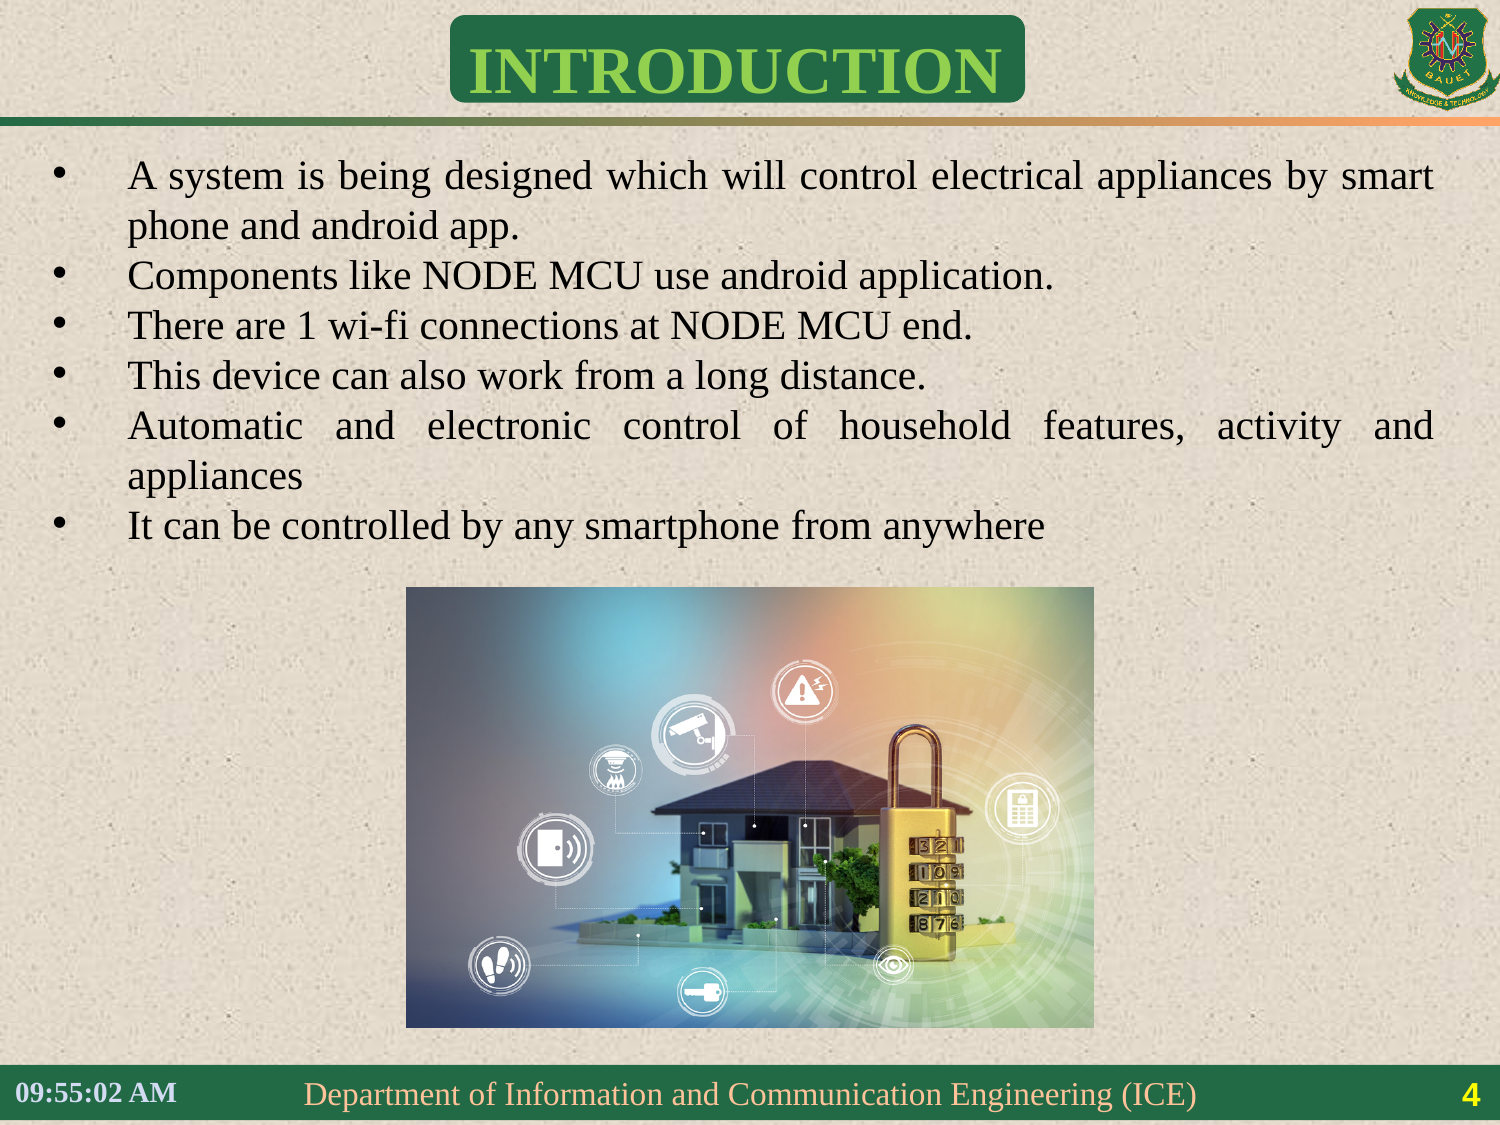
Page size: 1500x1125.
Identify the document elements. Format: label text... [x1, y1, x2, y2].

text_box INTRODUCTION [450, 15, 1026, 103]
text_box Department of Information and Communication Engineering (ICE) [0, 1064, 1183, 1121]
picture [0, 1121, 1500, 1125]
text_box A system is being designed which will control electrical appliances by smart phone and android app. Components like NODE MCU use android application. There are 1 wi-fi connections at NODE MCU end. This device can also work from a long distance. Automatic and electronic control of household features, activity and appliances It can be controlled by any smartphone from anywhere [37, 140, 1450, 555]
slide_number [0, 1066, 263, 1113]
slide_number 4 [1183, 1055, 1496, 1122]
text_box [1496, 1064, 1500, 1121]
picture [0, 0, 1500, 117]
picture [0, 126, 1500, 1064]
text_box [0, 117, 1500, 126]
